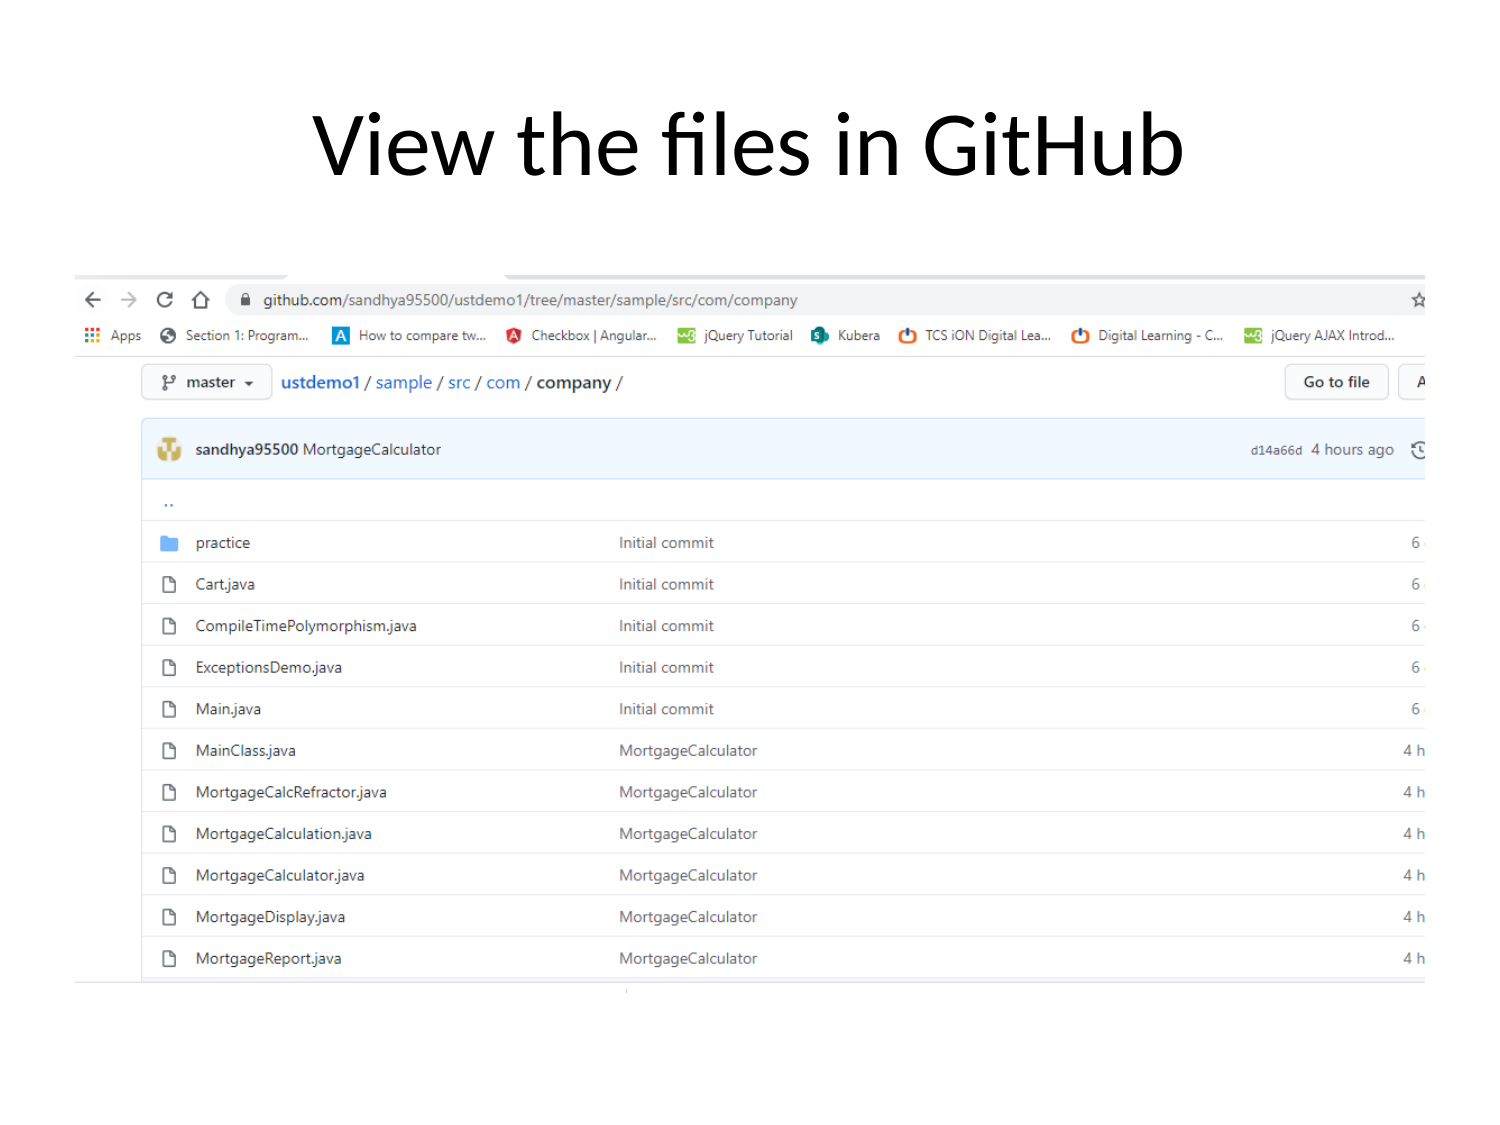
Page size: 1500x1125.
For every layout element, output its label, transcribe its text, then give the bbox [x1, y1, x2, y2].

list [74, 274, 1426, 993]
title View the files in GitHub [75, 45, 1425, 233]
